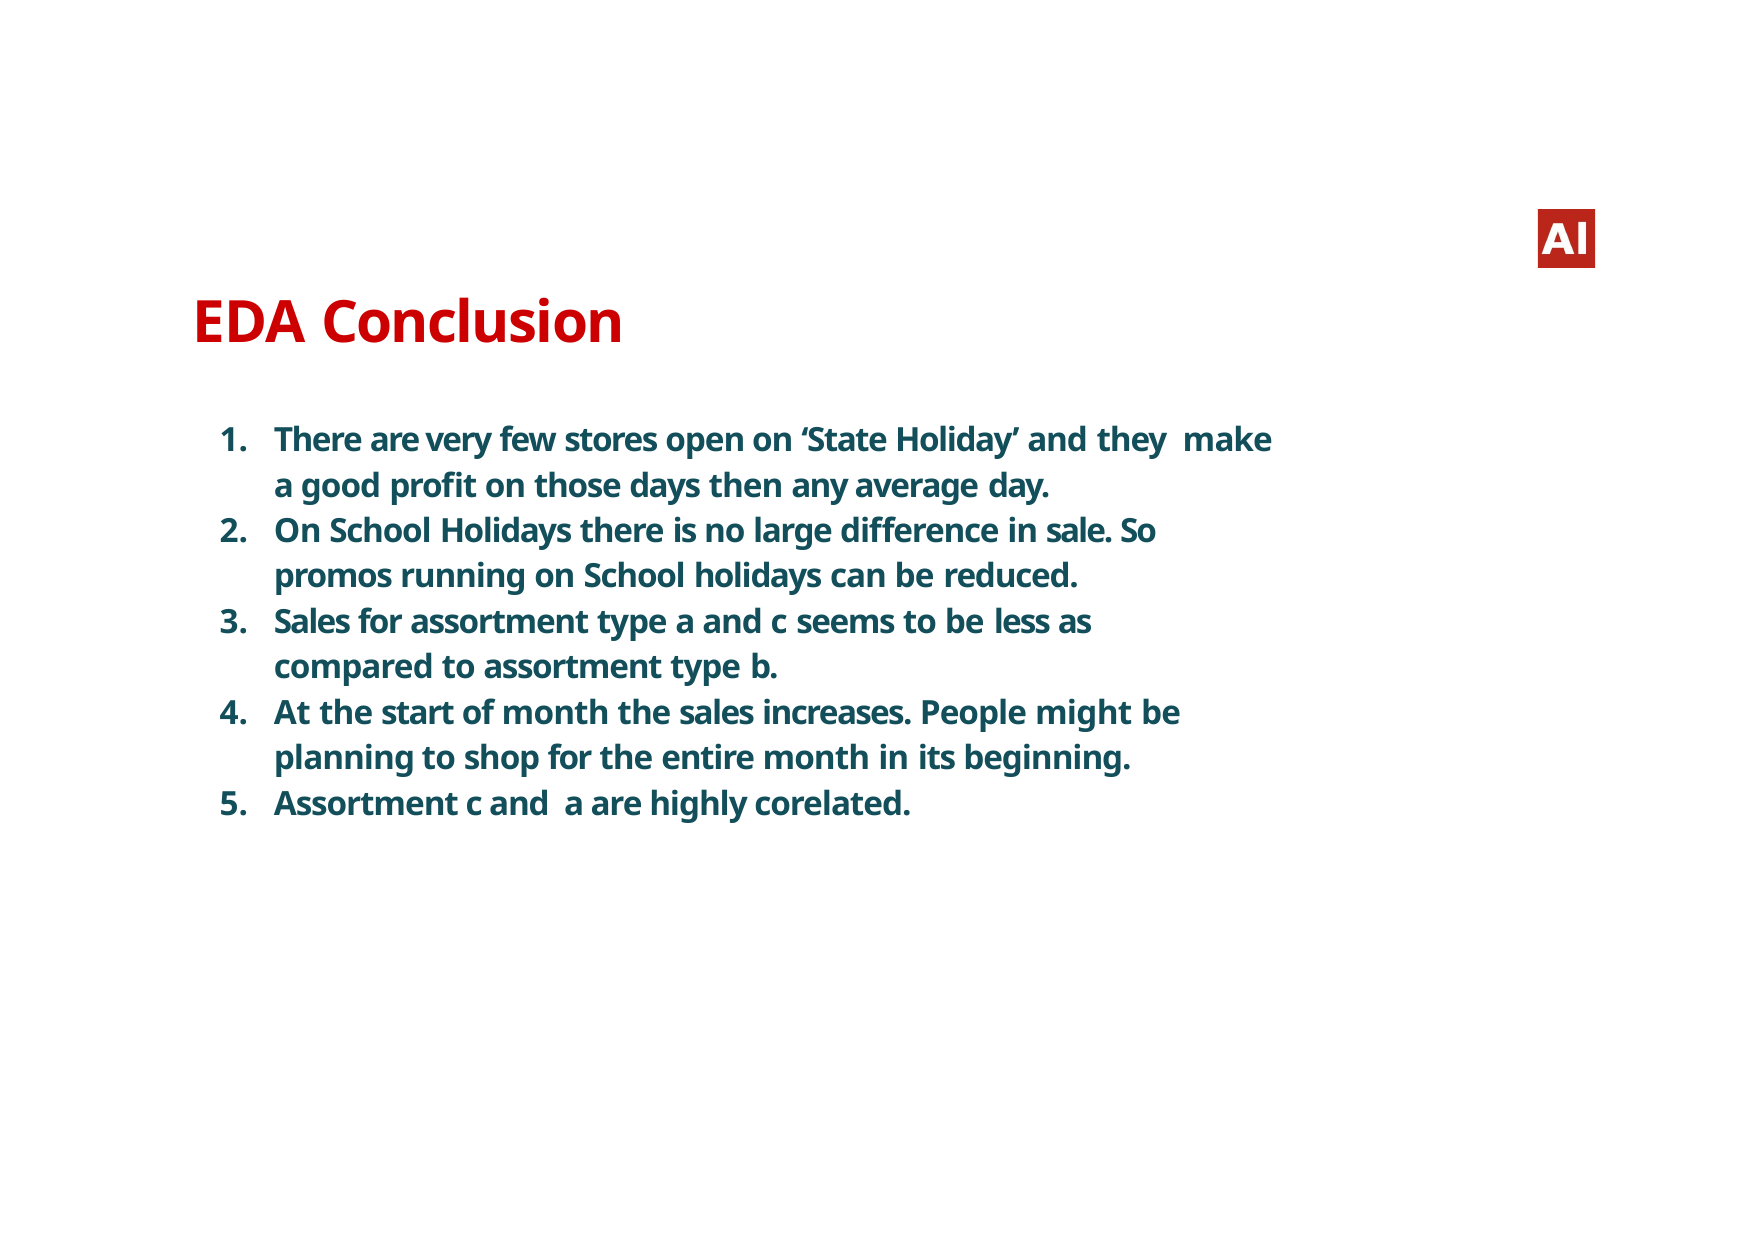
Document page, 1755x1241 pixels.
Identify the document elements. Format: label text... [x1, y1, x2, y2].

title EDA Conclusion [190, 281, 684, 491]
text_box There are very few stores open on ‘State Holiday’ and they make a good profit on those days then any average day. On School Holidays there is no large difference in sale. So promos running on School holidays can be reduced. Sales for assortment type a and c seems to be less as compared to assortment type b. At the start of month the sales increases. People might be planning to shop for the entire month in its beginning. Assortment c and a are highly corelated. [217, 410, 1296, 822]
picture [1537, 209, 1596, 268]
